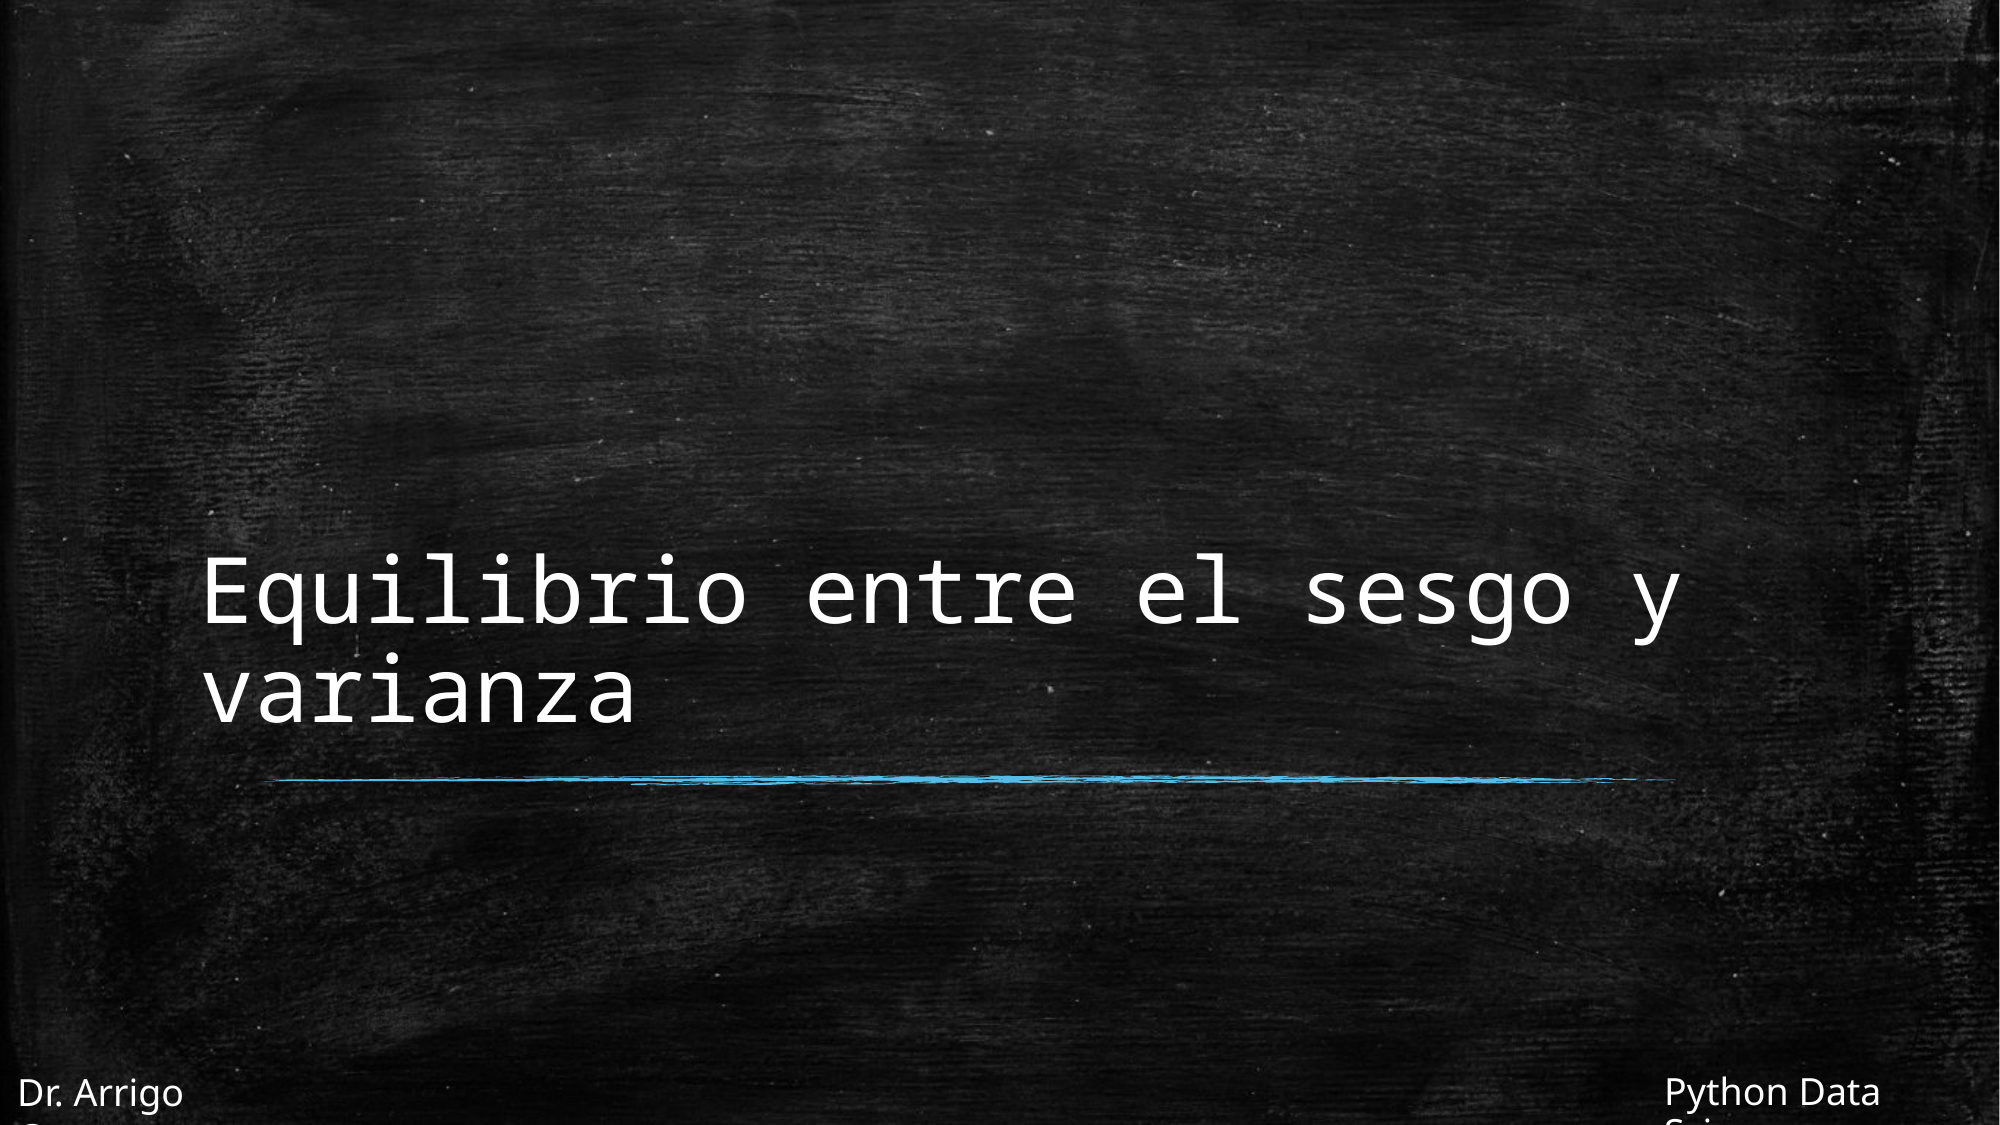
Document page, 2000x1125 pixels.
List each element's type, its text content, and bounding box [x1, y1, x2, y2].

title Equilibrio entre el sesgo y varianza [184, 312, 1750, 750]
